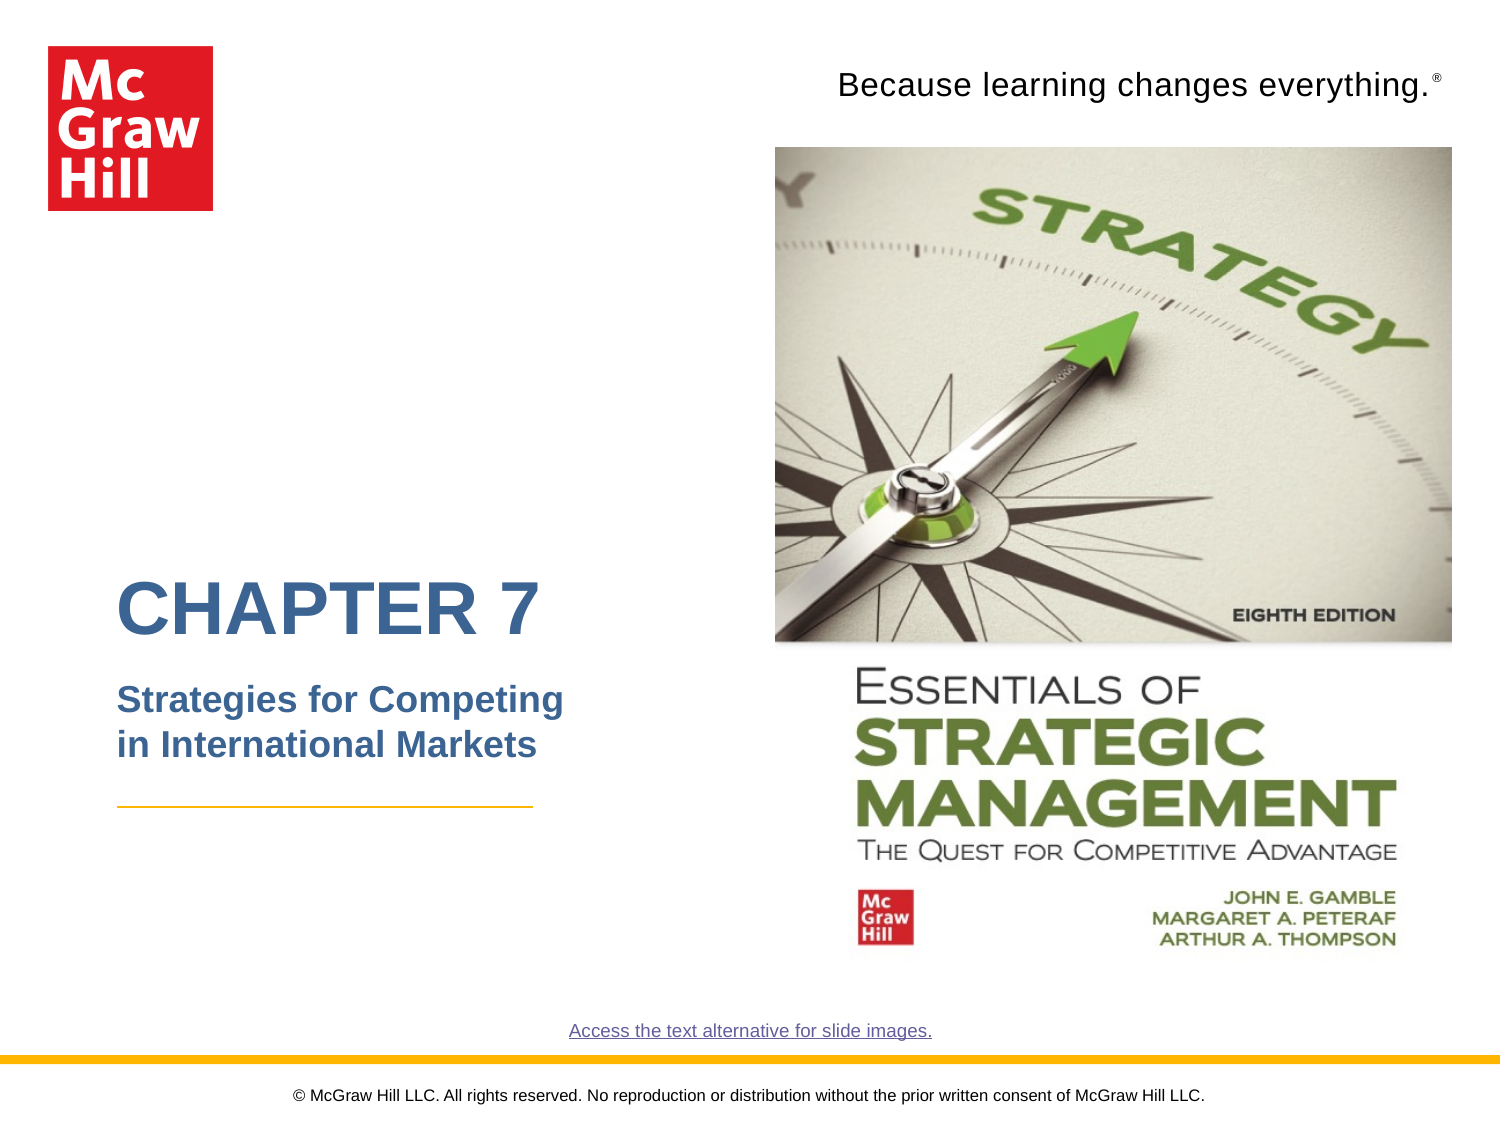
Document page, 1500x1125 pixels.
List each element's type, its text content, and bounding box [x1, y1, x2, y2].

text_box © McGraw Hill LLC. All rights reserved. No reproduction or distribution without the prior written consent of McGraw Hill LLC. [0, 1063, 1500, 1125]
subtitle Strategies for Competing in International Markets [101, 667, 600, 800]
list Access the text alternative for slide images. [553, 1014, 948, 1046]
title CHAPTER 7 [101, 427, 600, 657]
picture [775, 147, 1452, 1000]
picture [48, 46, 213, 211]
